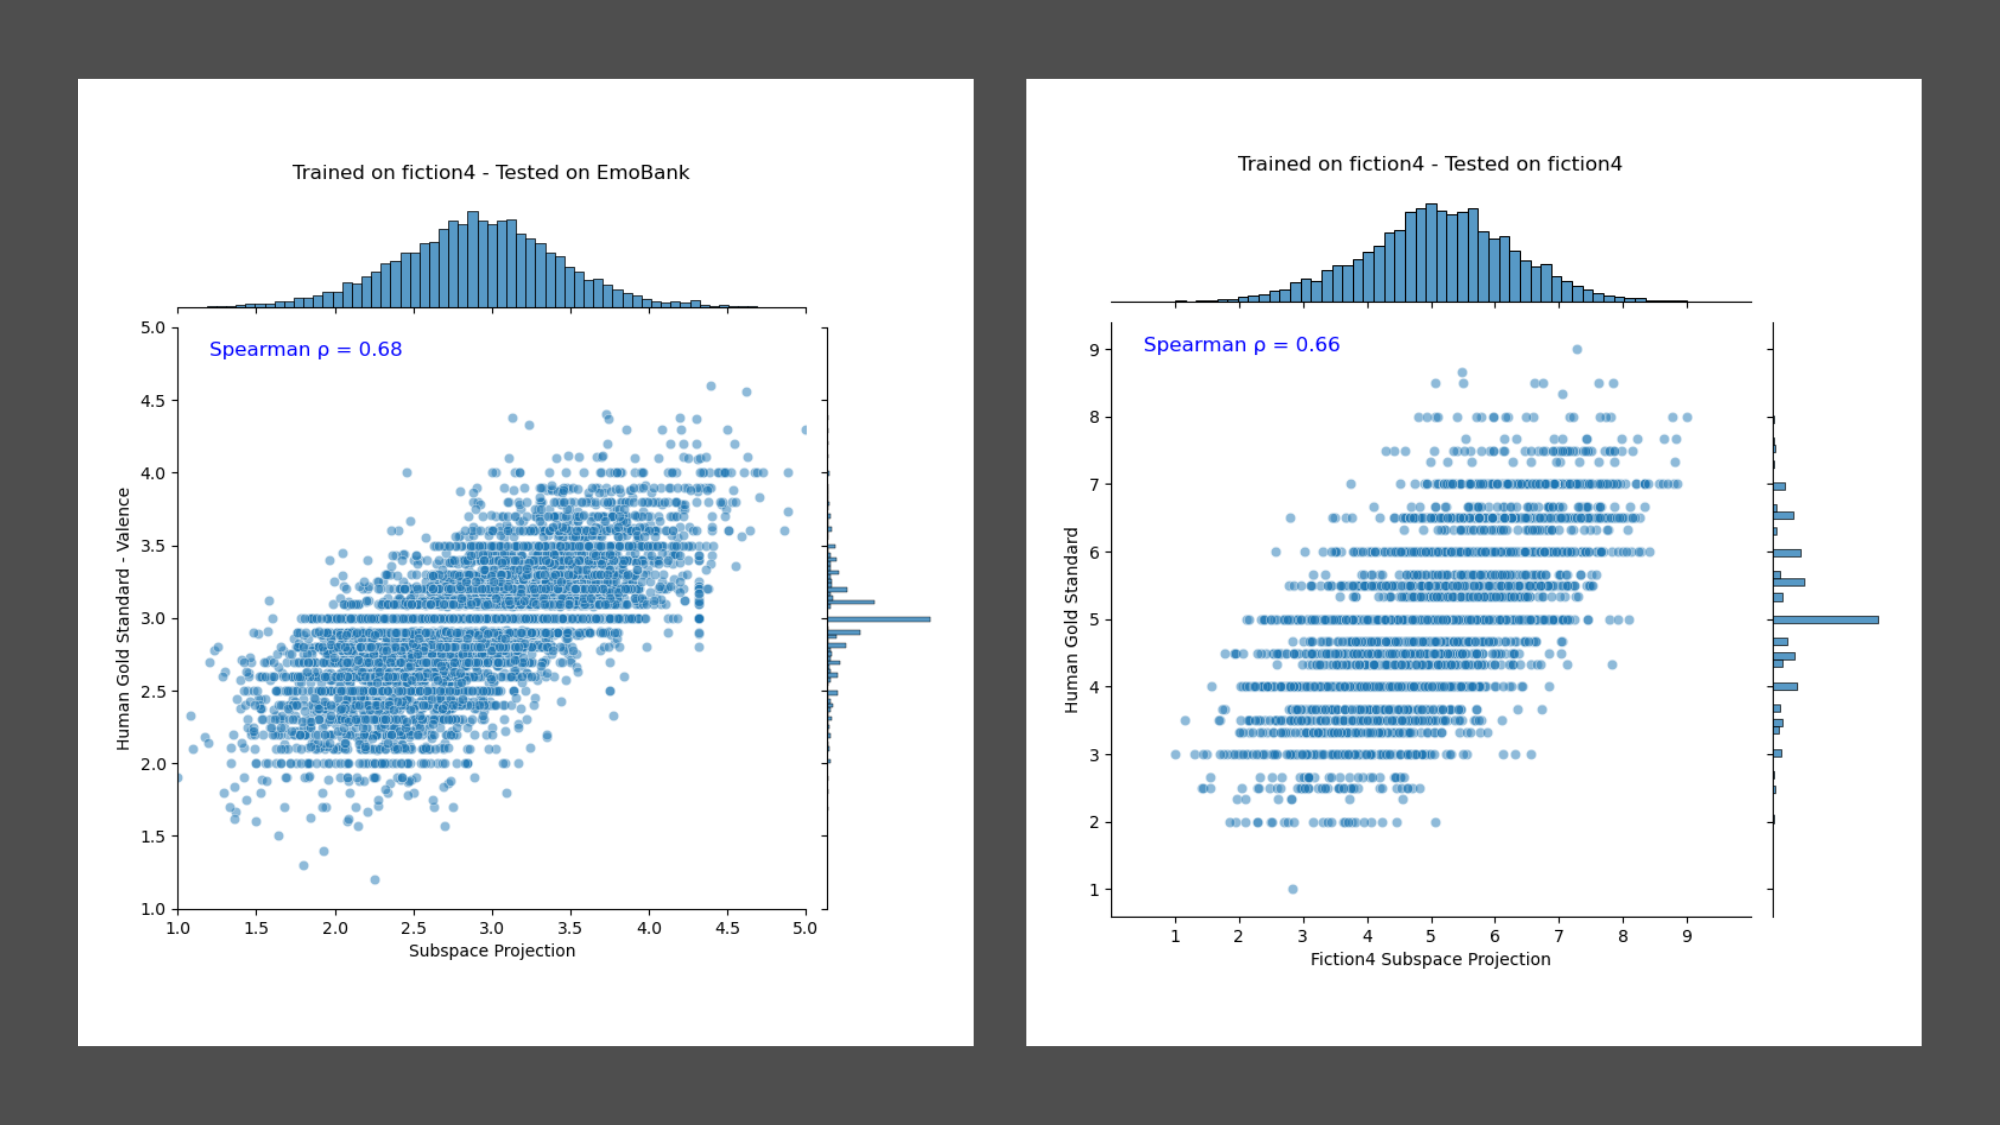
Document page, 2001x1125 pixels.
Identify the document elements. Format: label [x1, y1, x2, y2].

text_box [77, 77, 975, 1048]
text_box [1025, 77, 1923, 1048]
picture [104, 152, 948, 973]
list [1052, 144, 1896, 981]
text_box [0, 0, 2000, 1125]
